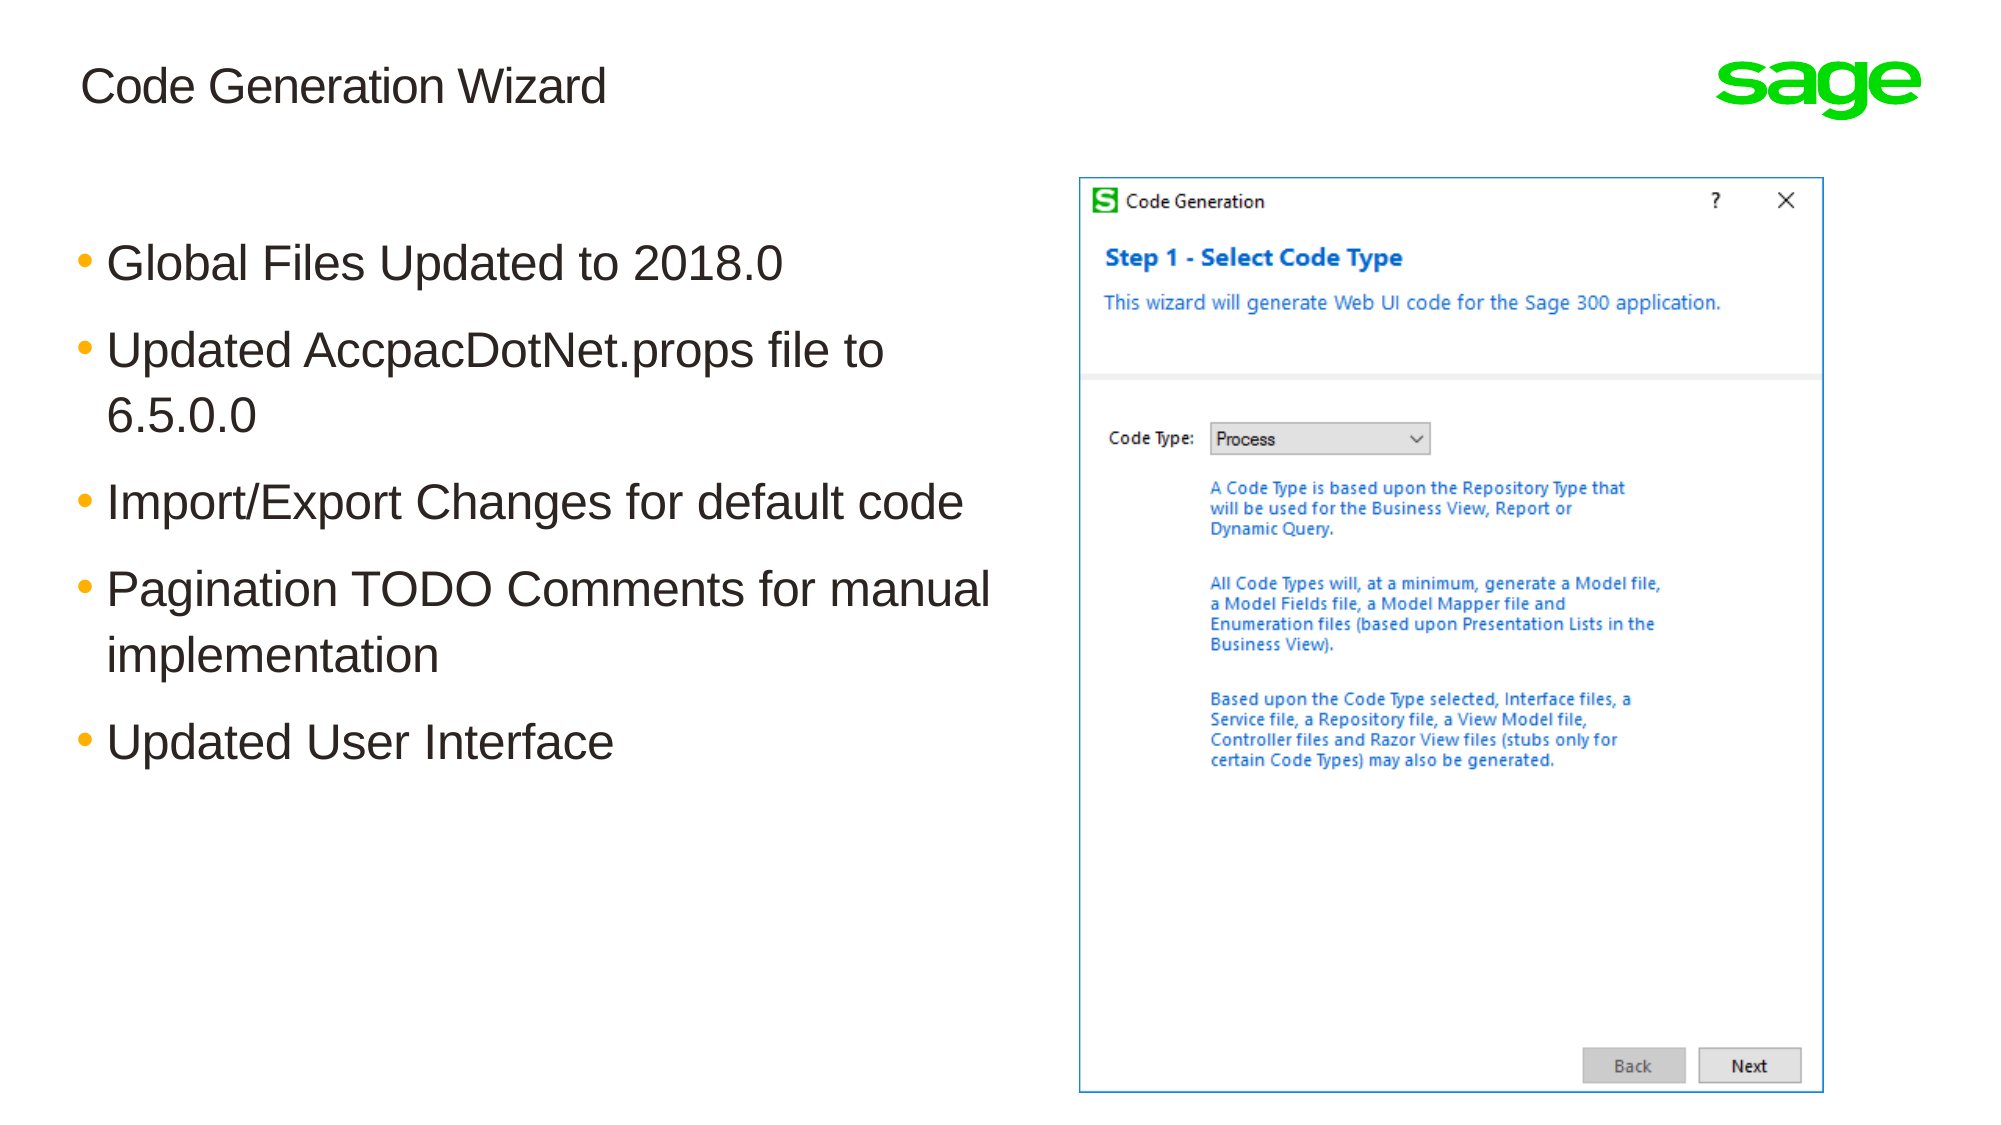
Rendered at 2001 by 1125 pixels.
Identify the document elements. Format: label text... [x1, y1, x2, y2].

title Code Generation Wizard [80, 60, 1704, 225]
picture [1079, 177, 1824, 1093]
list Global Files Updated to 2018.0 Updated AccpacDotNet.props file to 6.5.0.0 Import/Export Changes for default code Pagination TODO Comments for manual implementation Updated User Interface [76, 224, 1003, 1046]
